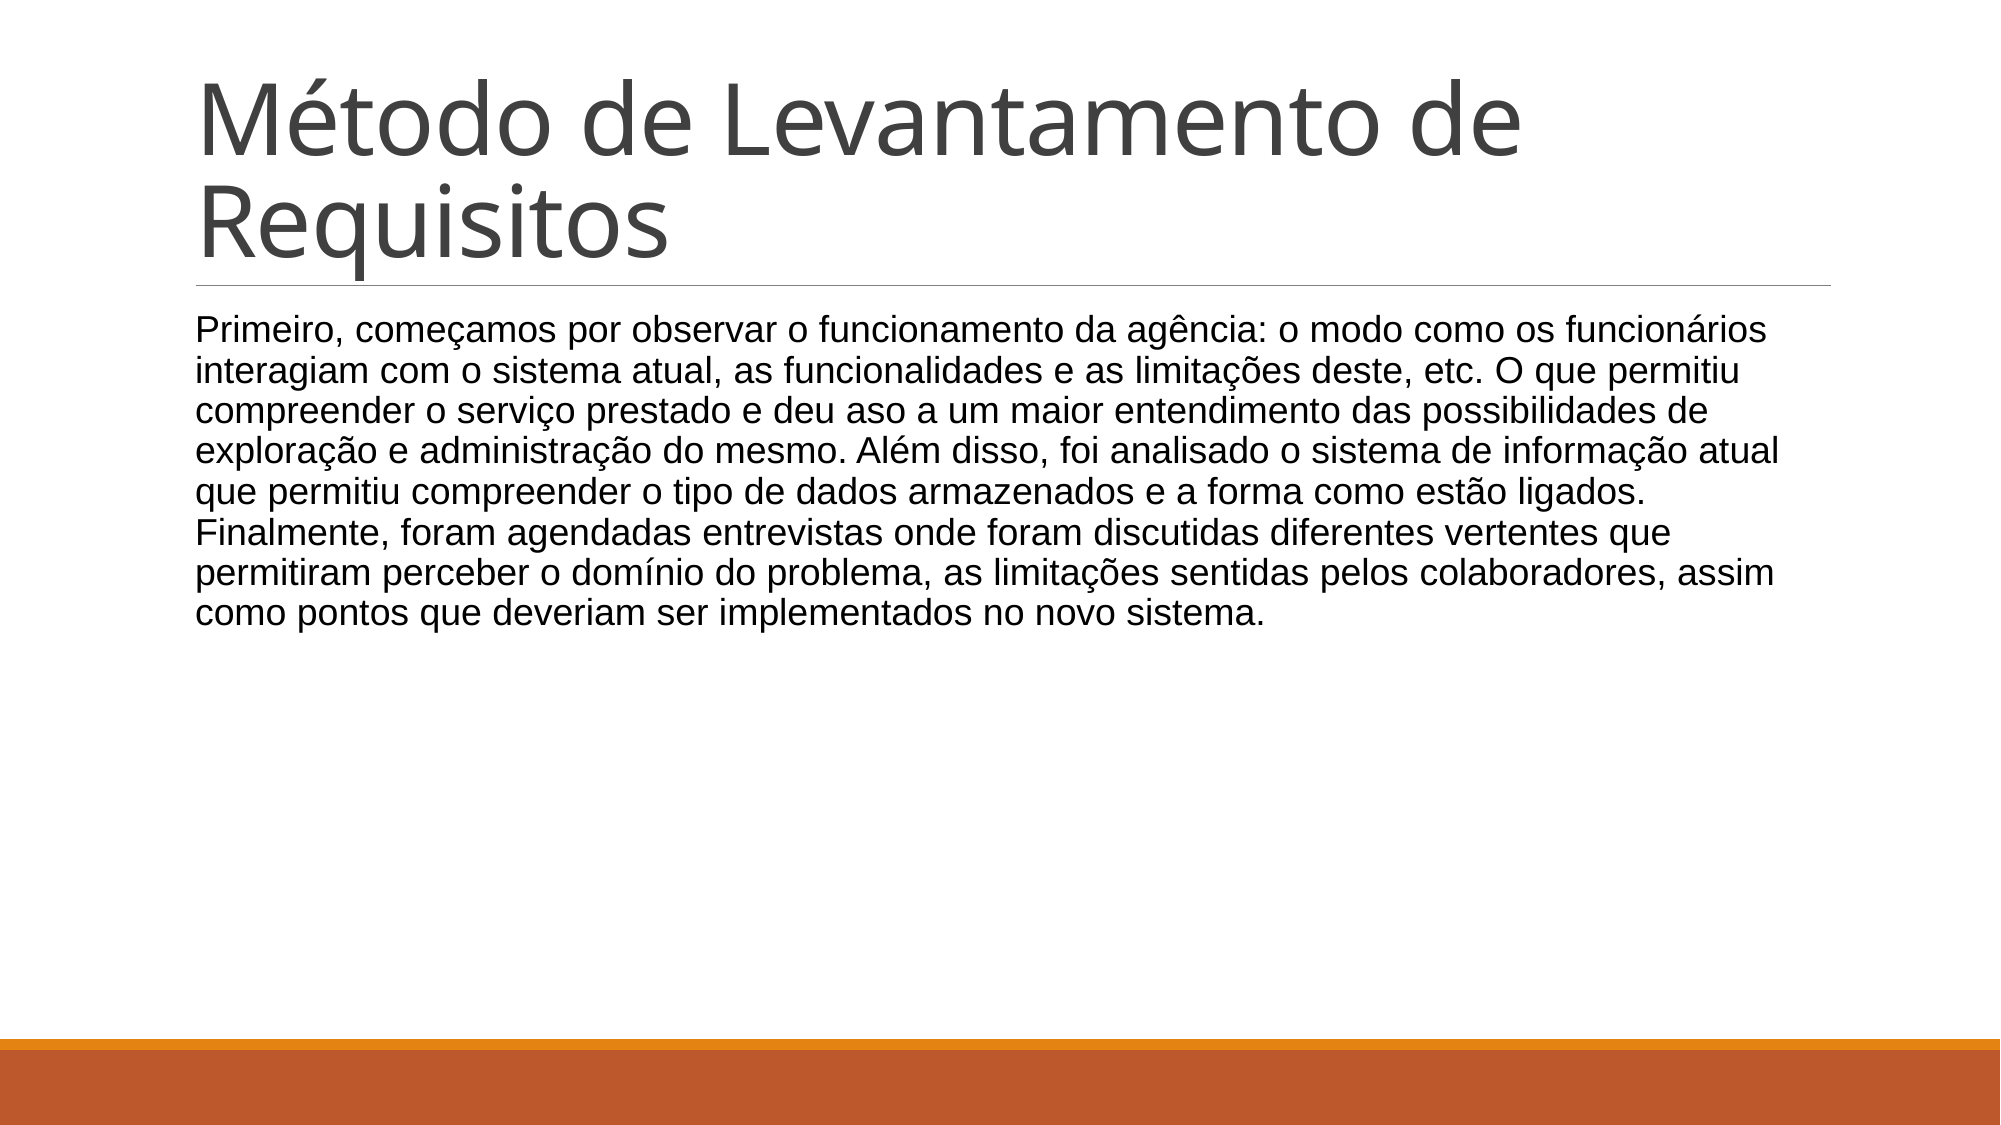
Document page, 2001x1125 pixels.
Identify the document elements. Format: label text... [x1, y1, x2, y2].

list Primeiro, começamos por observar o funcionamento da agência: o modo como os funcionários interagiam com o sistema atual, as funcionalidades e as limitações deste, etc. O que permitiu compreender o serviço prestado e deu aso a um maior entendimento das possibilidades de exploração e administração do mesmo. Além disso, foi analisado o sistema de informação atual que permitiu compreender o tipo de dados armazenados e a forma como estão ligados. Finalmente, foram agendadas entrevistas onde foram discutidas diferentes vertentes que permitiram perceber o domínio do problema, as limitações sentidas pelos colaboradores, assim como pontos que deveriam ser implementados no novo sistema. [180, 302, 1830, 963]
title Método de Levantamento de Requisitos [180, 47, 1830, 285]
